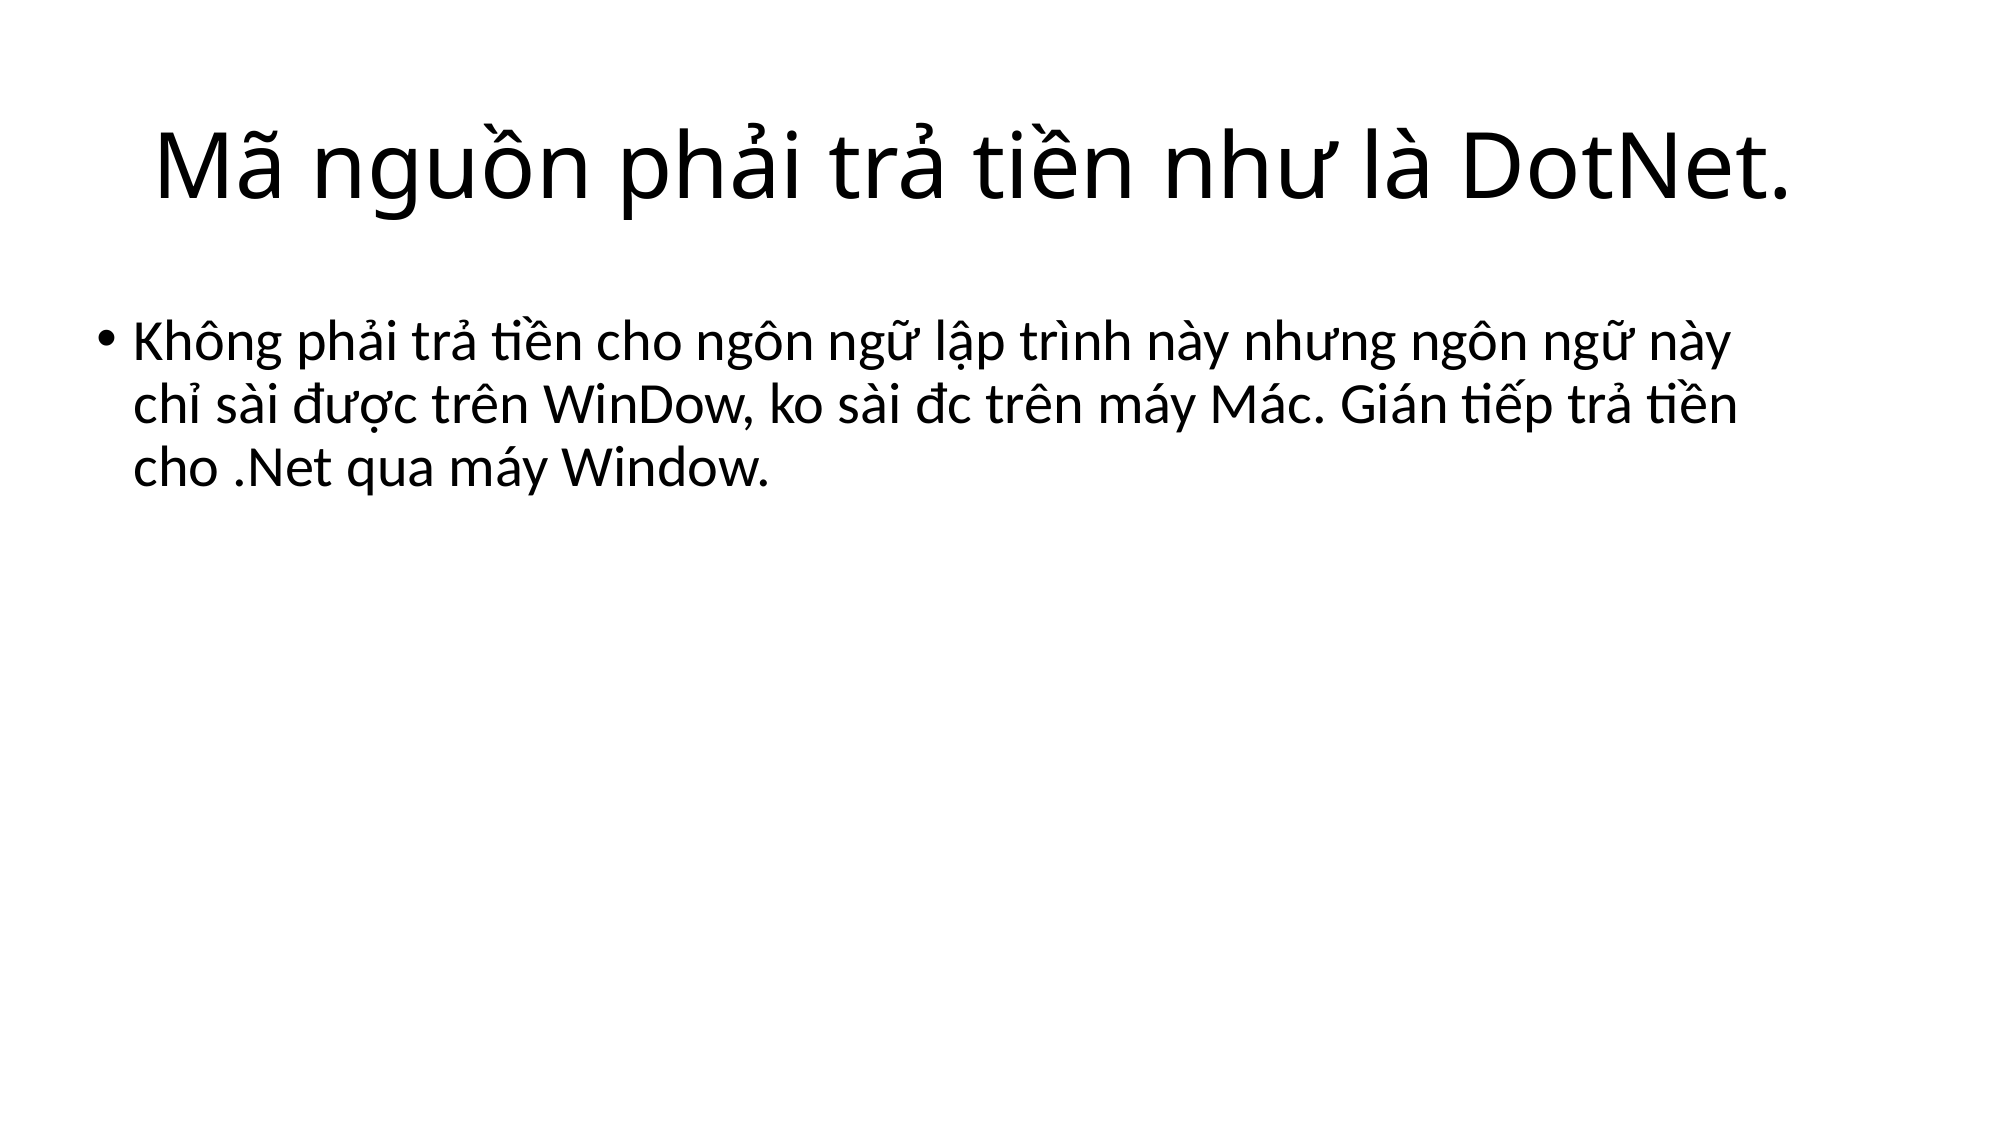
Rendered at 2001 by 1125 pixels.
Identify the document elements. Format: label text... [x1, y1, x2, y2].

list Không phải trả tiền cho ngôn ngữ lập trình này nhưng ngôn ngữ này chỉ sài được trên WinDow, ko sài đc trên máy Mác. Gián tiếp trả tiền cho .Net qua máy Window. [81, 302, 1807, 1017]
title Mã nguồn phải trả tiền như là DotNet. [137, 59, 1863, 278]
